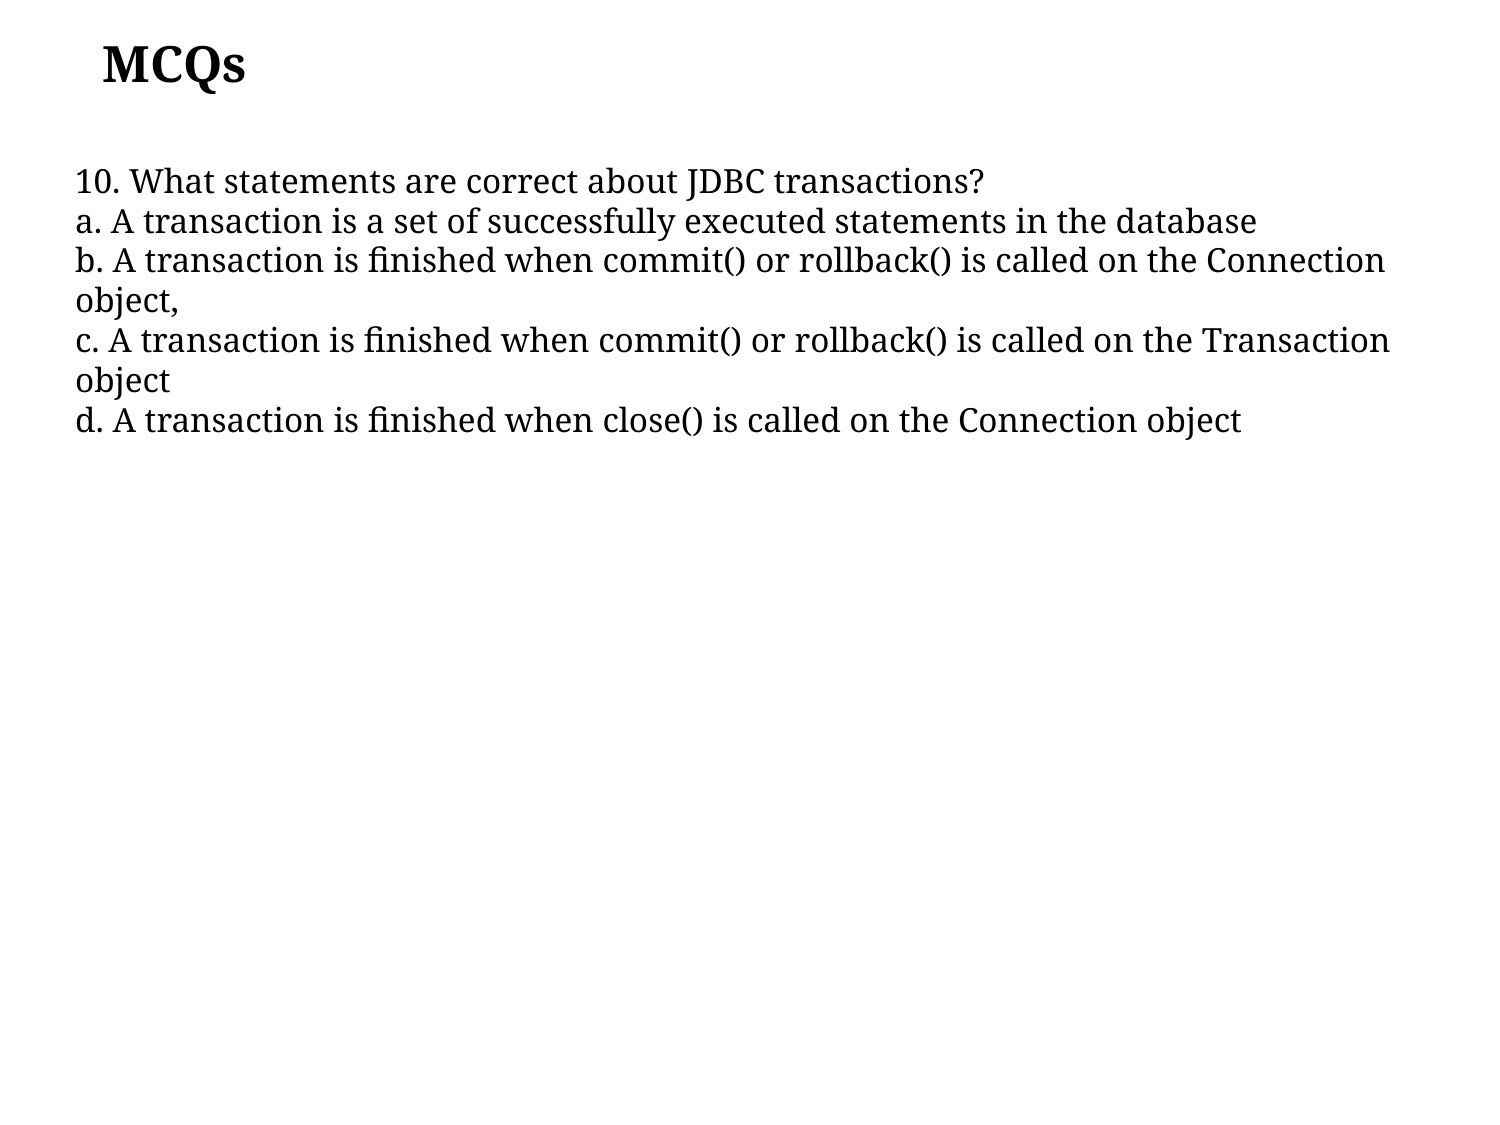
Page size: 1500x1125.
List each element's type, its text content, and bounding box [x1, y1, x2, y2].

text_box 10. What statements are correct about JDBC transactions? a. A transaction is a set of successfully executed statements in the database b. A transaction is finished when commit() or rollback() is called on the Connection object, c. A transaction is finished when commit() or rollback() is called on the Transaction object d. A transaction is finished when close() is called on the Connection object [60, 112, 1436, 487]
text_box [137, 237, 1475, 988]
text_box MCQs [87, 24, 1463, 96]
